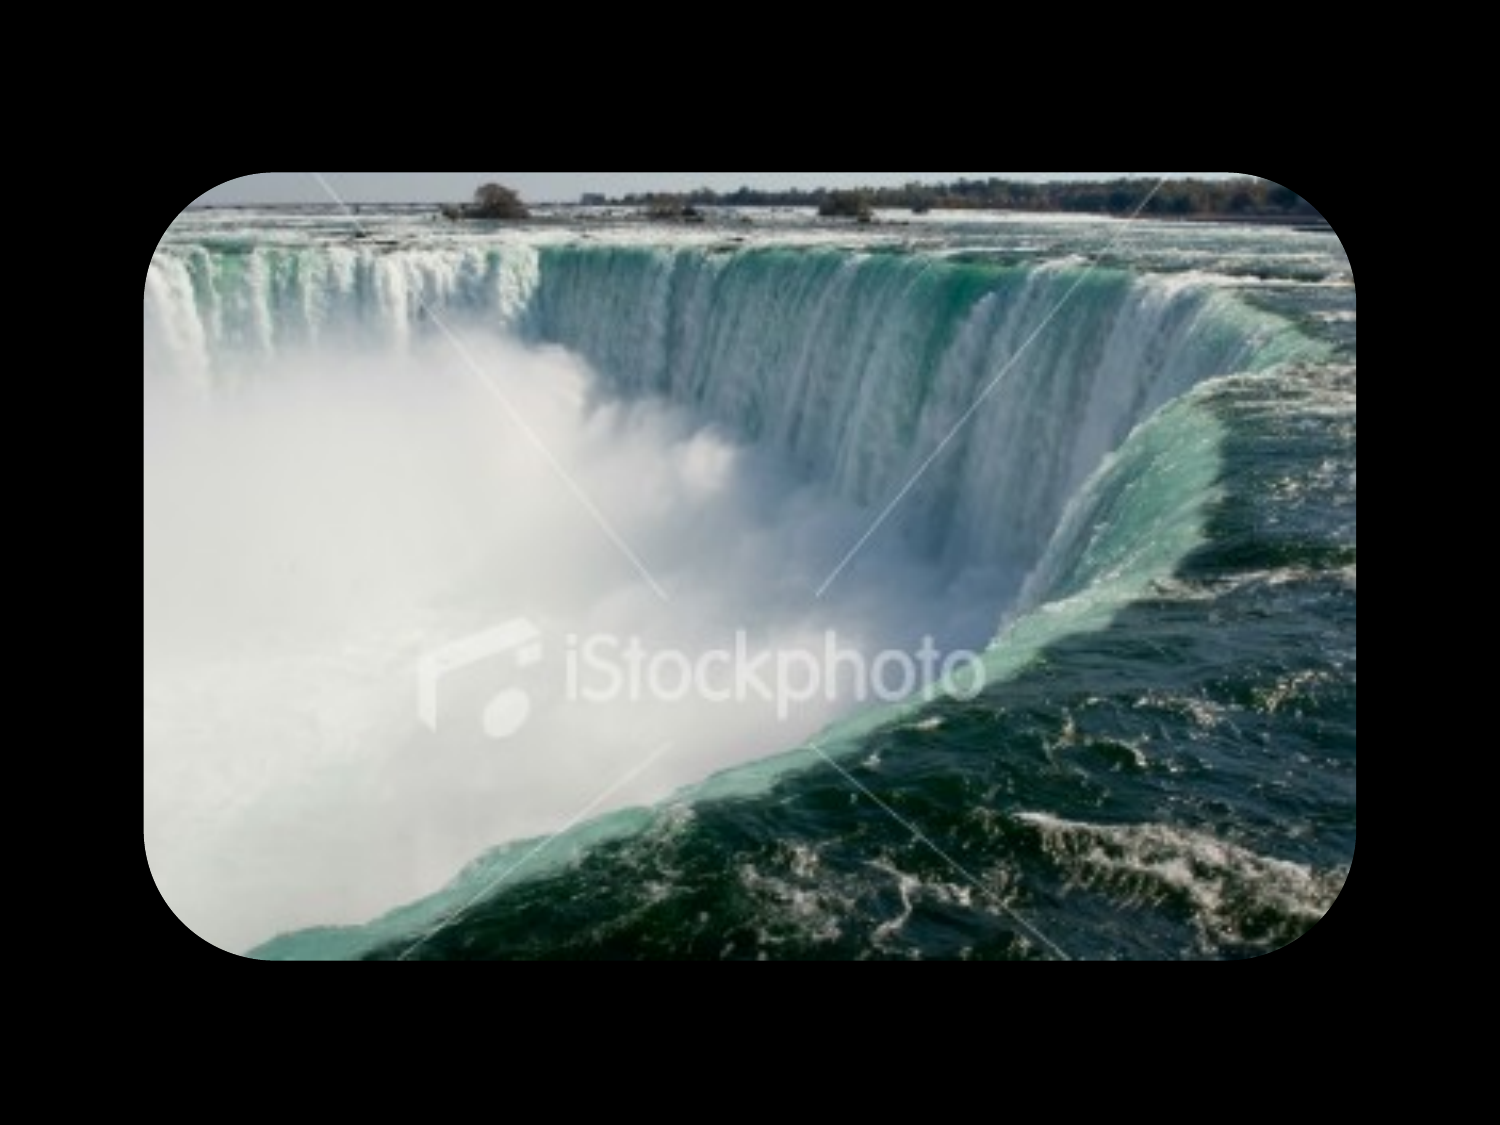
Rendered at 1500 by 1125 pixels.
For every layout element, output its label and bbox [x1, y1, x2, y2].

picture [143, 172, 1357, 961]
